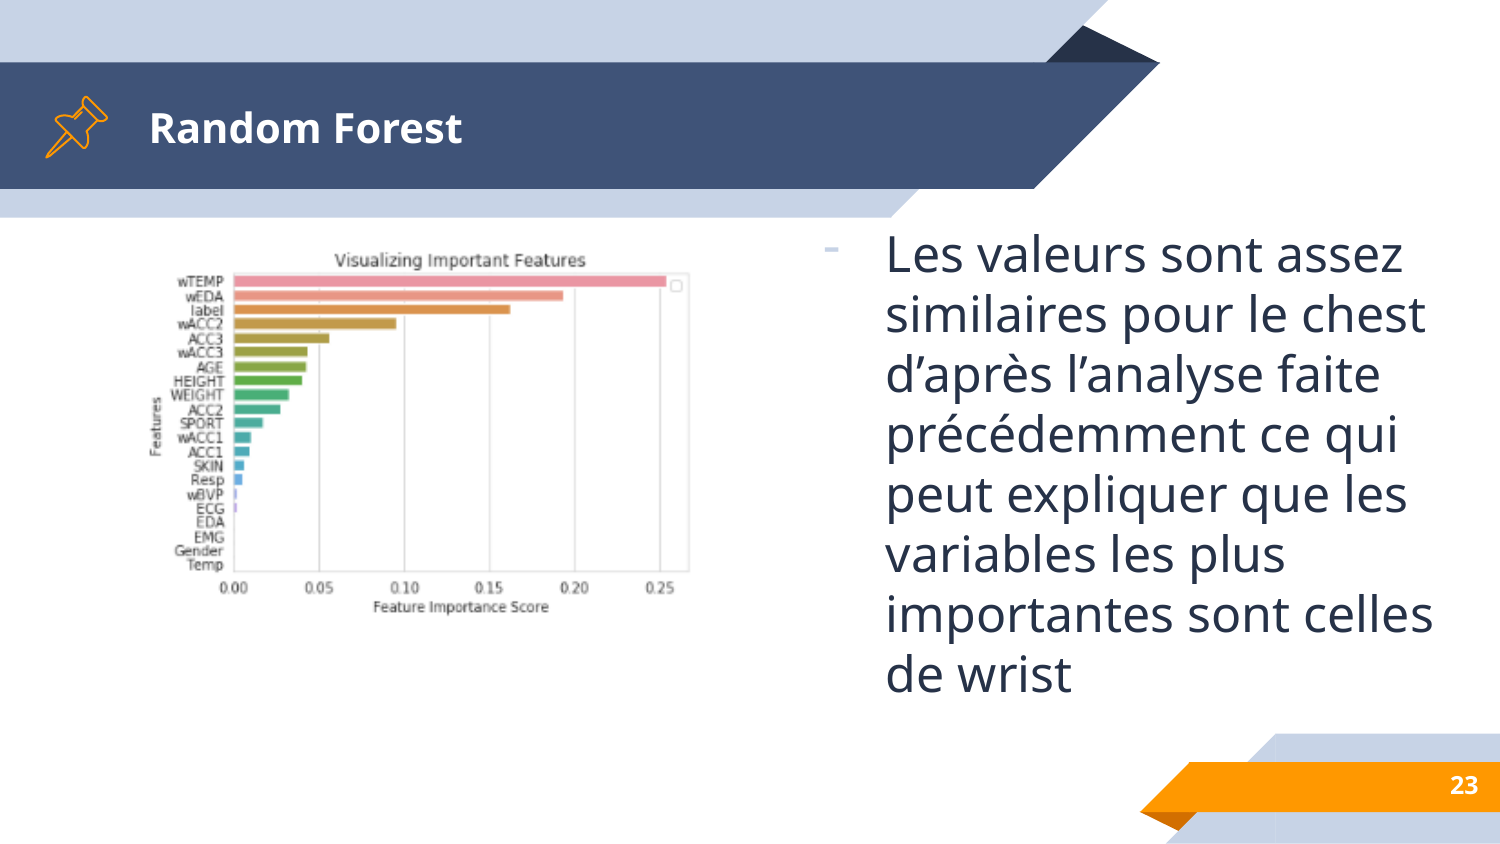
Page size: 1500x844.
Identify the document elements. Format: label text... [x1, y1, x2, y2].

list Les valeurs sont assez similaires pour le chest d’après l’analyse faite précédemment ce qui peut expliquer que les variables les plus importantes sont celles de wrist [795, 300, 1462, 625]
title Random Forest [133, 64, 1035, 190]
picture [94, 249, 773, 649]
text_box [45, 96, 108, 158]
slide_number 23 [1249, 760, 1494, 813]
